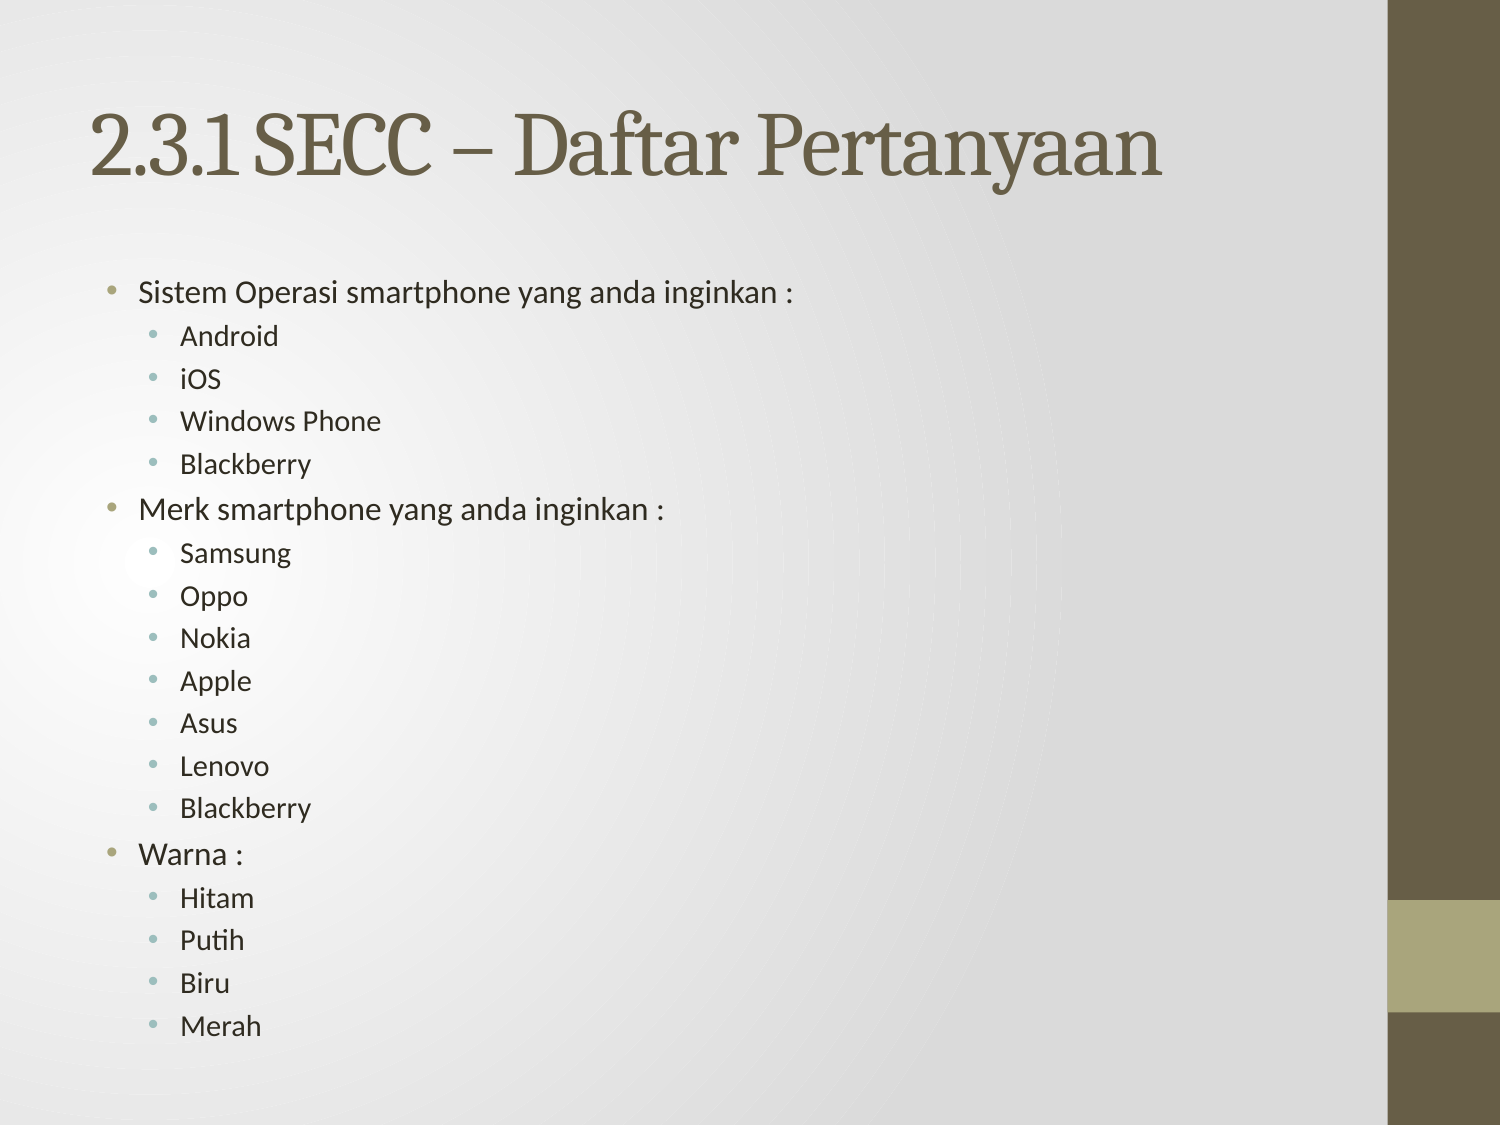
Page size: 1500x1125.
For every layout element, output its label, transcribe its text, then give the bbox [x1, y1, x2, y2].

title 2.3.1 SECC – Daftar Pertanyaan [75, 45, 1325, 233]
list Sistem Operasi smartphone yang anda inginkan : Android iOS Windows Phone Blackberry Merk smartphone yang anda inginkan : Samsung Oppo Nokia Apple Asus Lenovo Blackberry Warna : Hitam Putih Biru Merah [75, 262, 1325, 1050]
